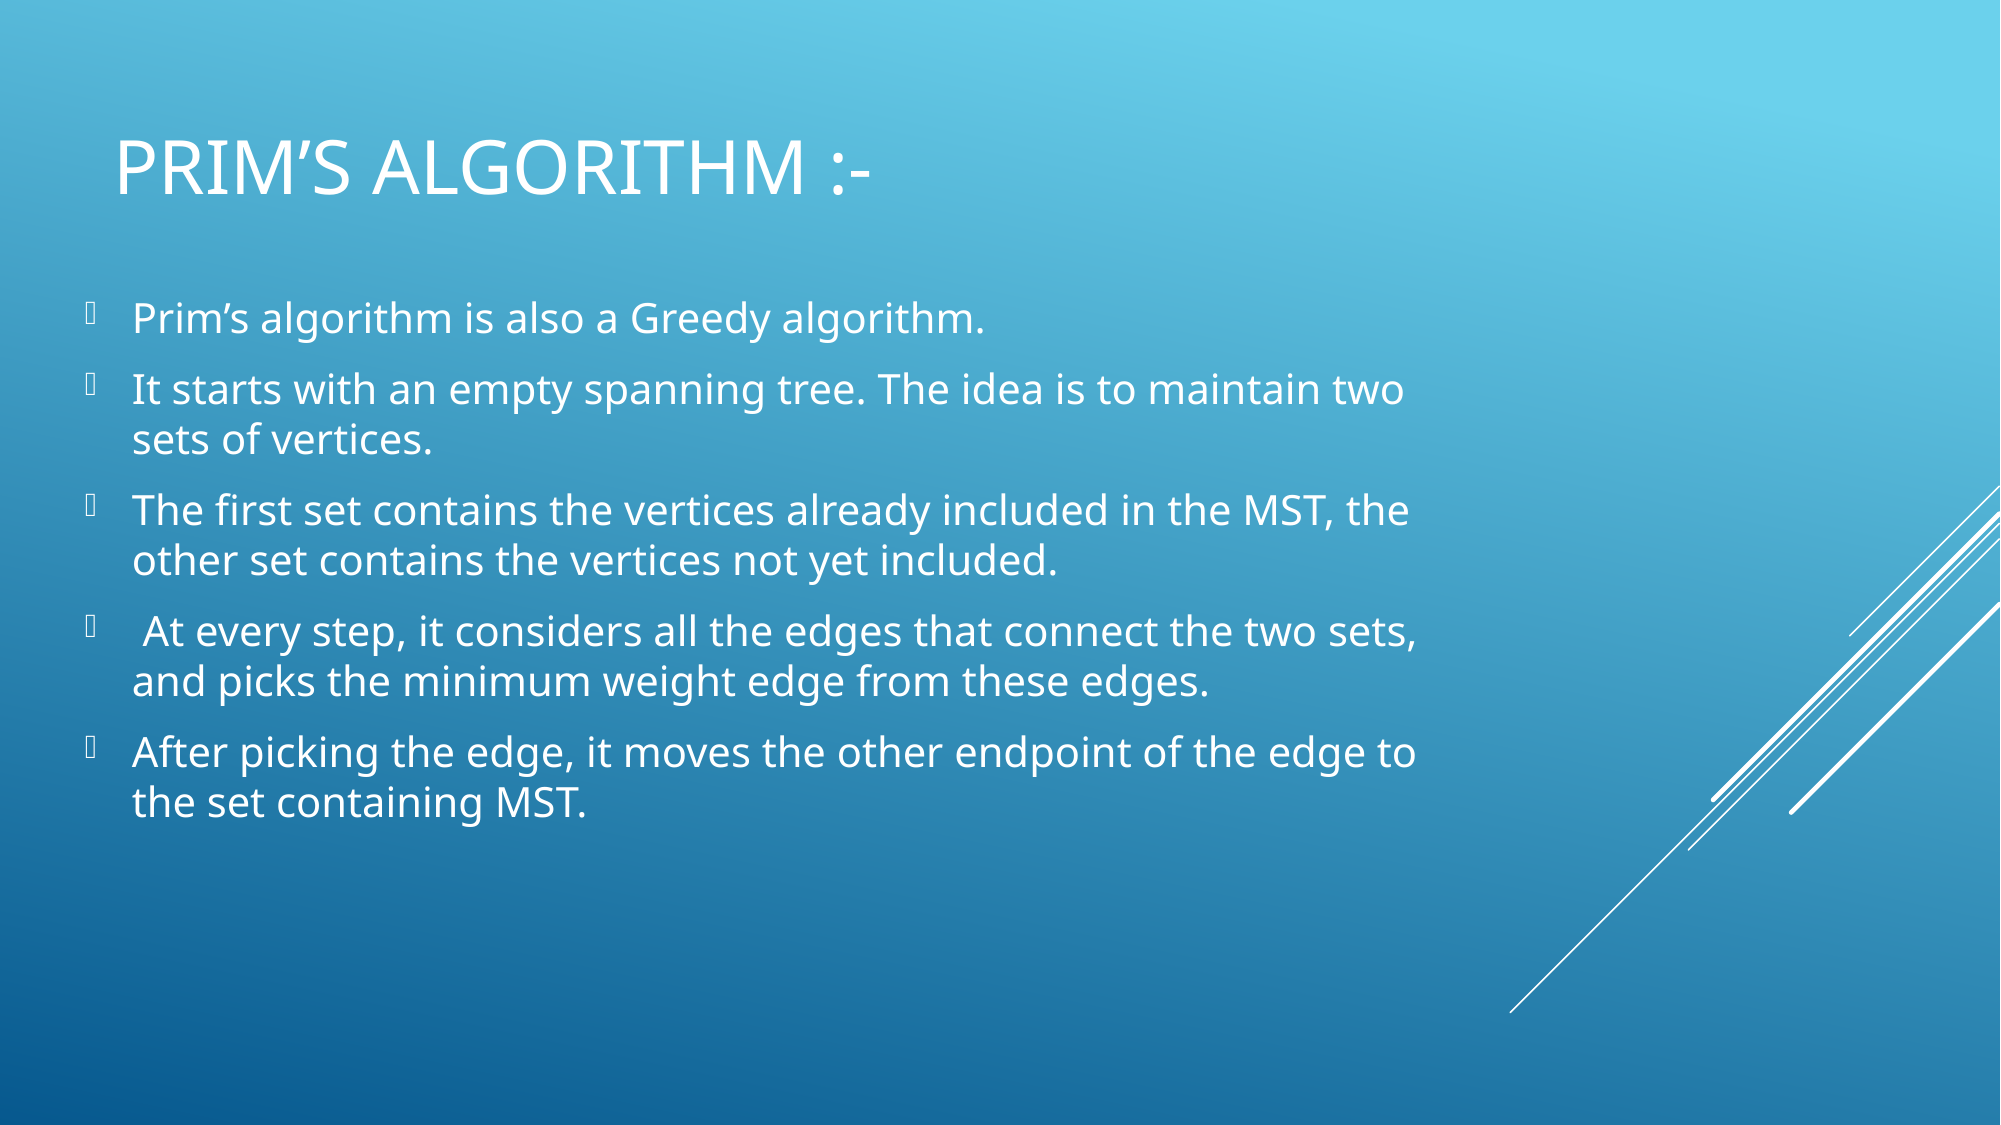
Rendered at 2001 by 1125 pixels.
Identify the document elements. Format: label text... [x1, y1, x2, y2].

title PRIM’S ALGORITHM :- [98, 40, 1499, 288]
list Prim’s algorithm is also a Greedy algorithm. It starts with an empty spanning tree. The idea is to maintain two sets of vertices. The first set contains the vertices already included in the MST, the other set contains the vertices not yet included. At every step, it considers all the edges that connect the two sets, and picks the minimum weight edge from these edges. After picking the edge, it moves the other endpoint of the edge to the set containing MST. [70, 249, 1471, 1011]
